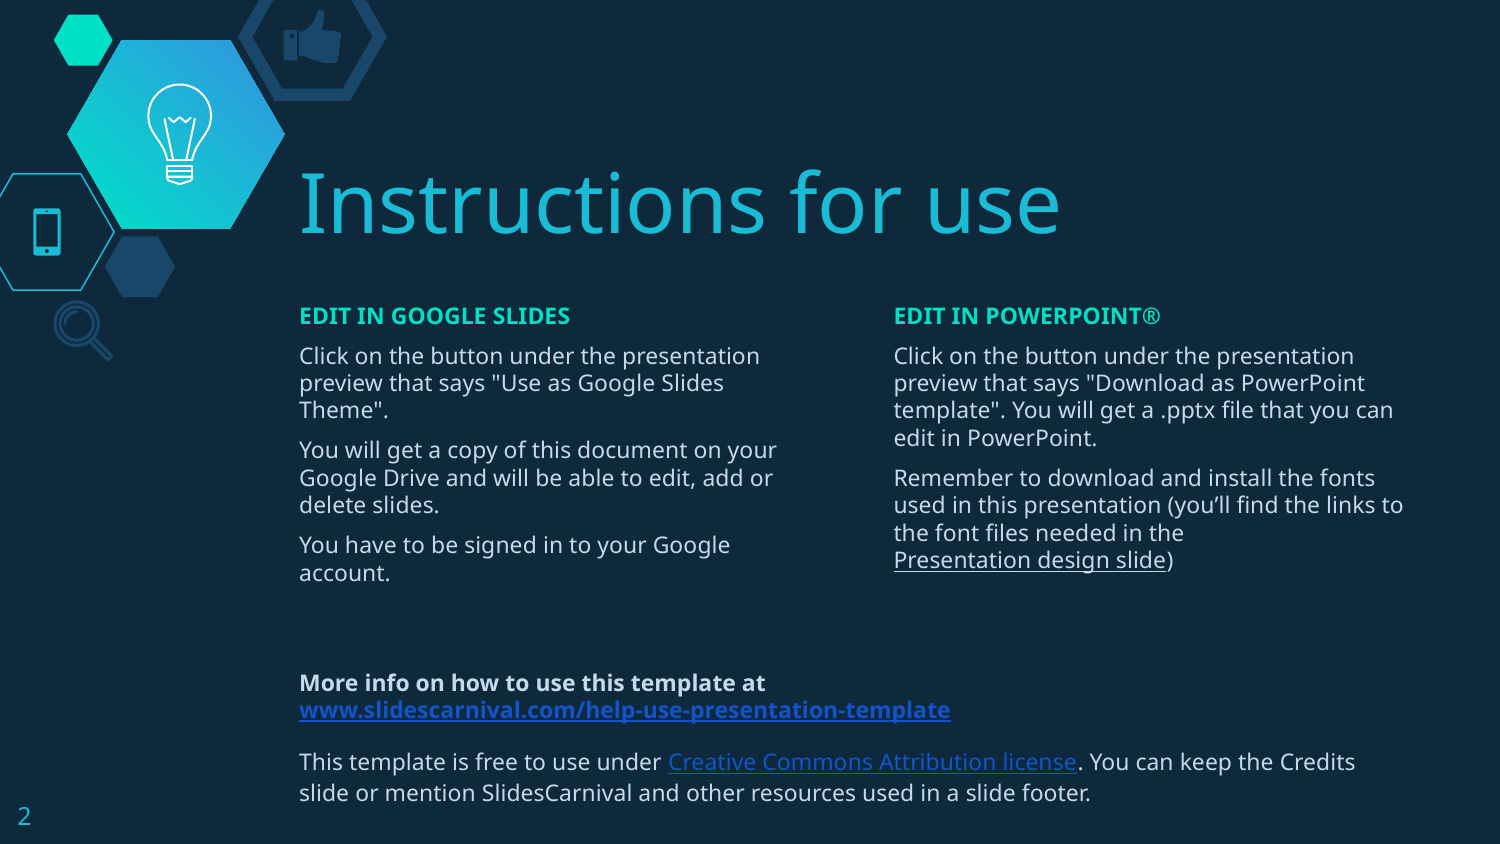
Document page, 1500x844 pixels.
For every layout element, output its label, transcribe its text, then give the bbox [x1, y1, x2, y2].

text_box EDIT IN POWERPOINT® Click on the button under the presentation preview that says "Download as PowerPoint template". You will get a .pptx file that you can edit in PowerPoint. Remember to download and install the fonts used in this presentation (you’ll find the links to the font files needed in the Presentation design slide) [878, 286, 1426, 734]
text_box EDIT IN GOOGLE SLIDES Click on the button under the presentation preview that says "Use as Google Slides Theme". You will get a copy of this document on your Google Drive and will be able to edit, add or delete slides. You have to be signed in to your Google account. [284, 286, 808, 653]
title Instructions for use [284, 159, 1235, 266]
text_box More info on how to use this template at www.slidescarnival.com/help-use-presentation-template This template is free to use under Creative Commons Attribution license. You can keep the Credits slide or mention SlidesCarnival and other resources used in a slide footer. [284, 653, 1425, 789]
slide_number ‹#› [2, 785, 93, 844]
